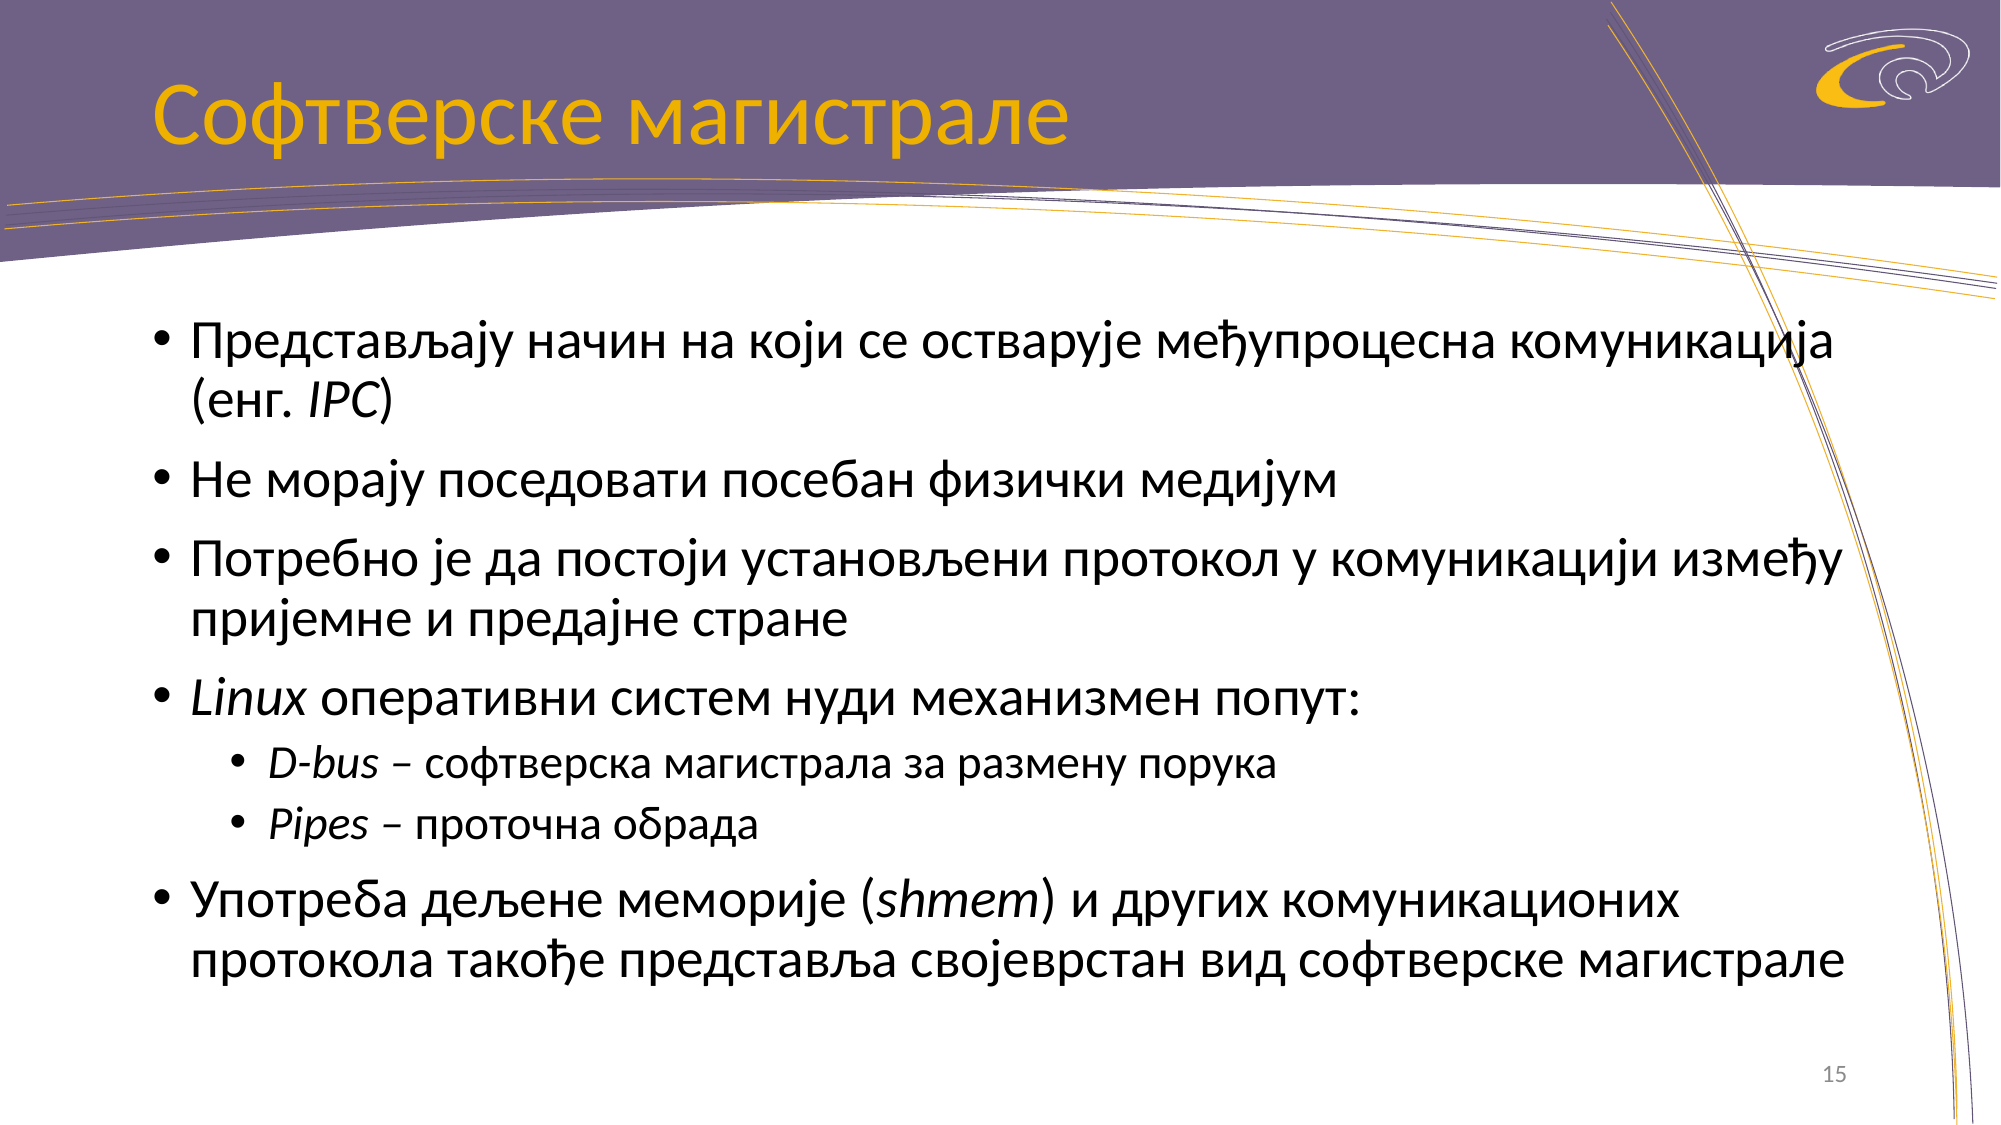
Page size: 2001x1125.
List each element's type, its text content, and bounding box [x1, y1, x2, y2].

picture [1803, 9, 1981, 111]
slide_number 15 [1412, 1042, 1863, 1103]
title Софтверске магистрале [137, 28, 1863, 203]
list Представљају начин на који се остварује међупроцесна комуникација (енг. IPC) Не морају поседовати посебан физички медијум Потребно је да постоји установљени протокол у комуникацији између пријемне и предајне стране Linux оперативни систем нуди механизмен попут: D-bus – софтверска магистрала за размену порука Pipes – проточна обрада Употреба дељене меморије (shmem) и других комуникационих протокола такође представља својеврстан вид софтверске магистрале [137, 303, 1863, 1017]
